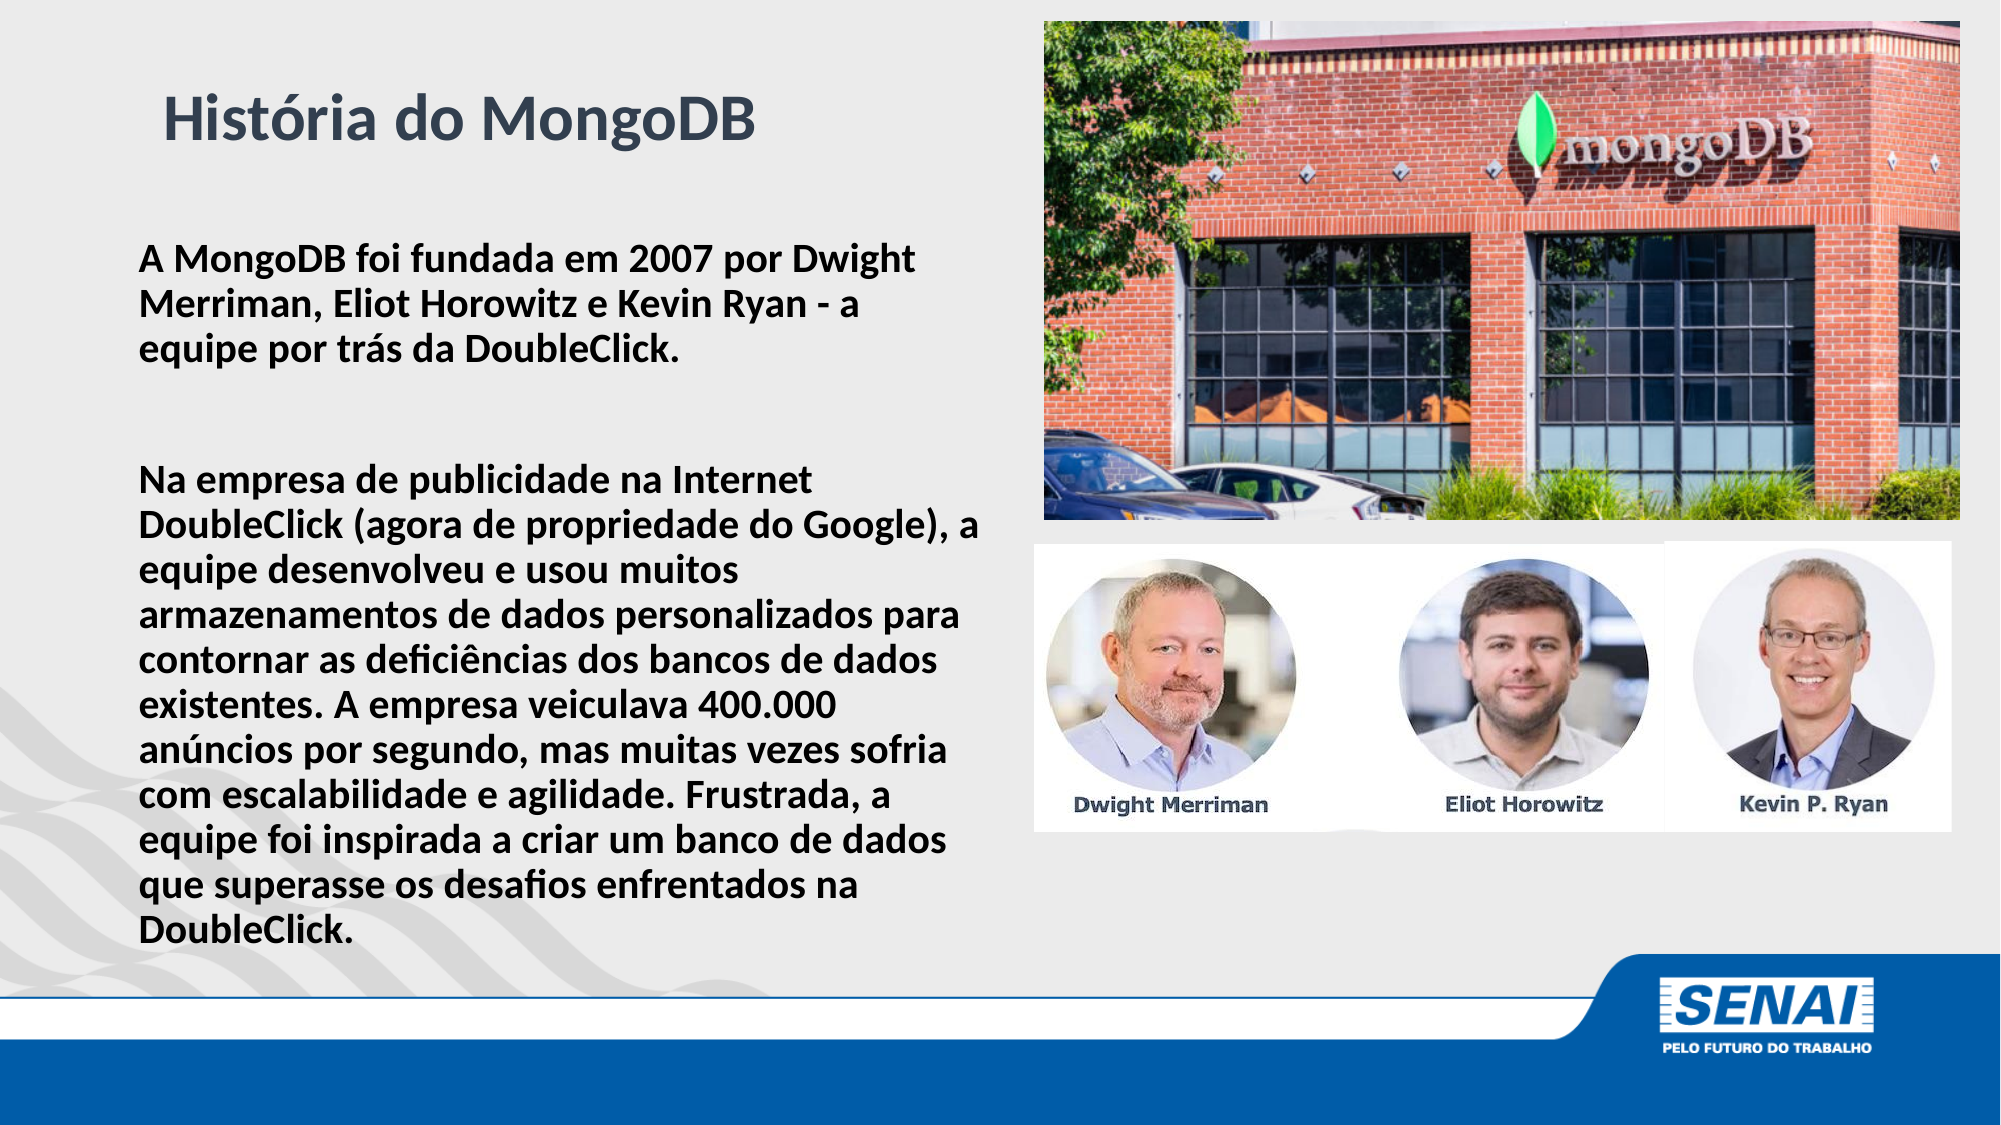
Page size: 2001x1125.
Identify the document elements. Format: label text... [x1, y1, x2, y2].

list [1044, 21, 1960, 520]
list A MongoDB foi fundada em 2007 por Dwight Merriman, Eliot Horowitz e Kevin Ryan - a equipe por trás da DoubleClick. Na empresa de publicidade na Internet DoubleClick (agora de propriedade do Google), a equipe desenvolveu e usou muitos armazenamentos de dados personalizados para contornar as deficiências dos bancos de dados existentes. A empresa veiculava 400.000 anúncios por segundo, mas muitas vezes sofria com escalabilidade e agilidade. Frustrada, a equipe foi inspirada a criar um banco de dados que superasse os desafios enfrentados na DoubleClick. [123, 228, 1001, 854]
title História do MongoDB [137, 75, 783, 228]
picture [0, 0, 2001, 1125]
